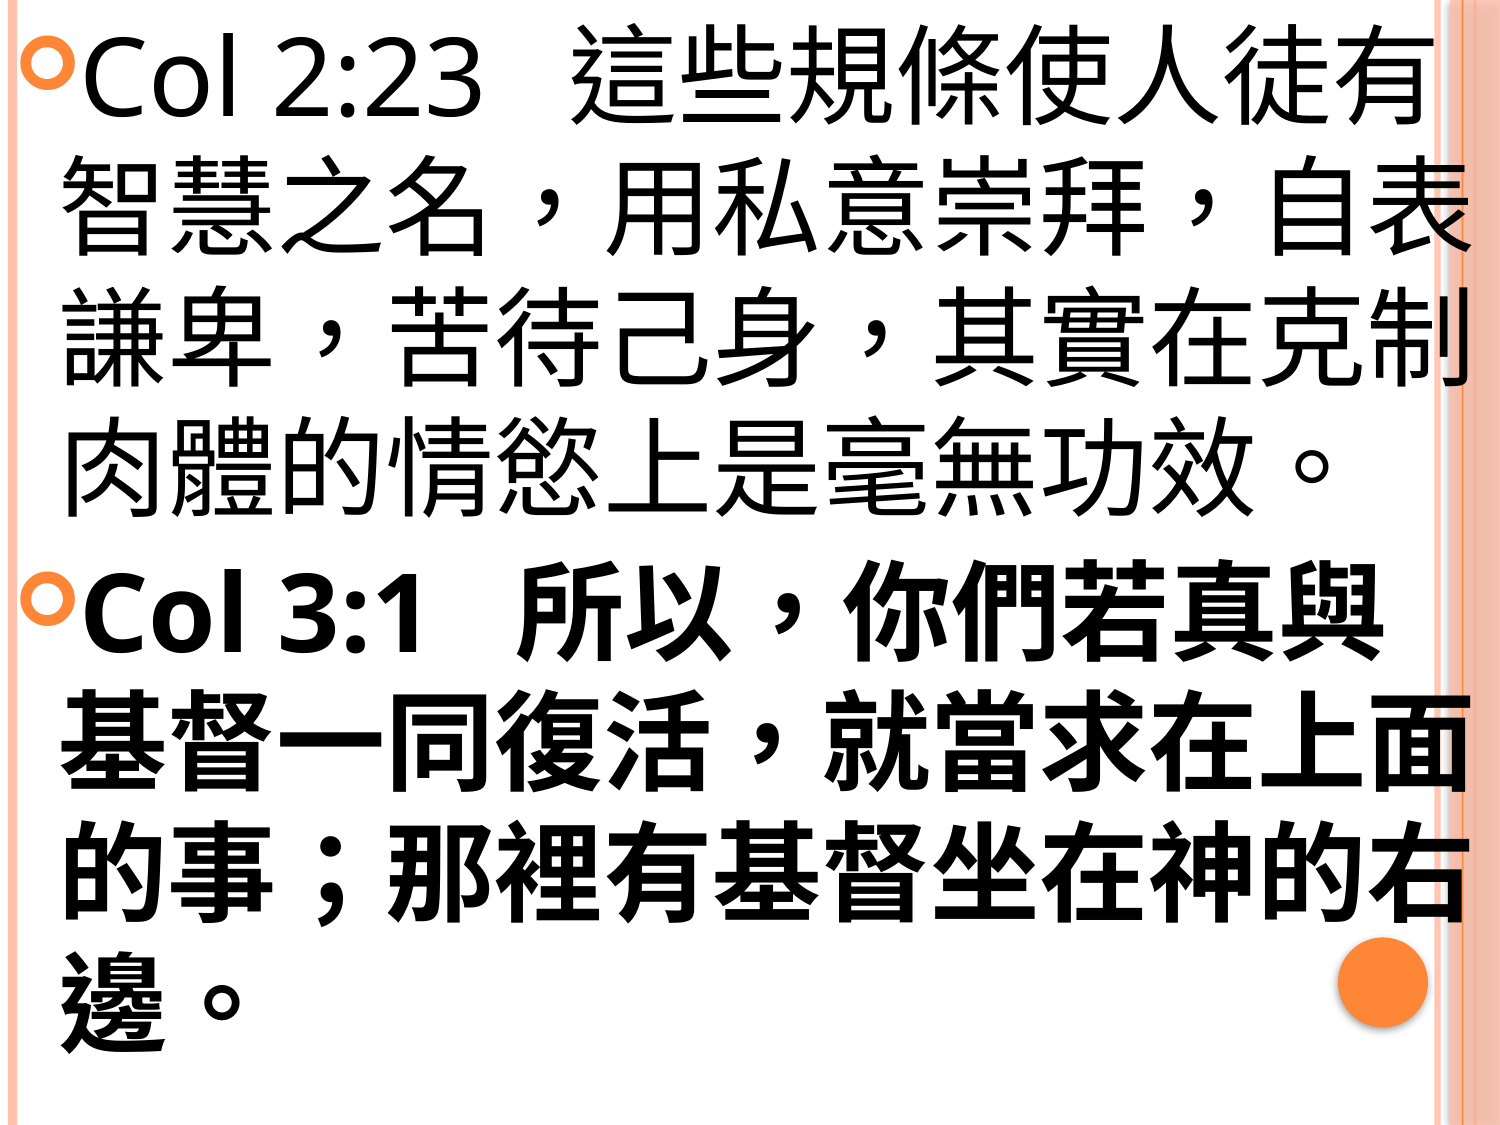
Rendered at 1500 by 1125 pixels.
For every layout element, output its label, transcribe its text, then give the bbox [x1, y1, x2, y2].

list Col 2:23 這些規條使人徒有智慧之名，用私意崇拜，自表謙卑，苦待己身，其實在克制肉體的情慾上是毫無功效。 Col 3:1 所以，你們若真與基督一同復活，就當求在上面的事；那裡有基督坐在神的右邊。 [0, 0, 1500, 1125]
